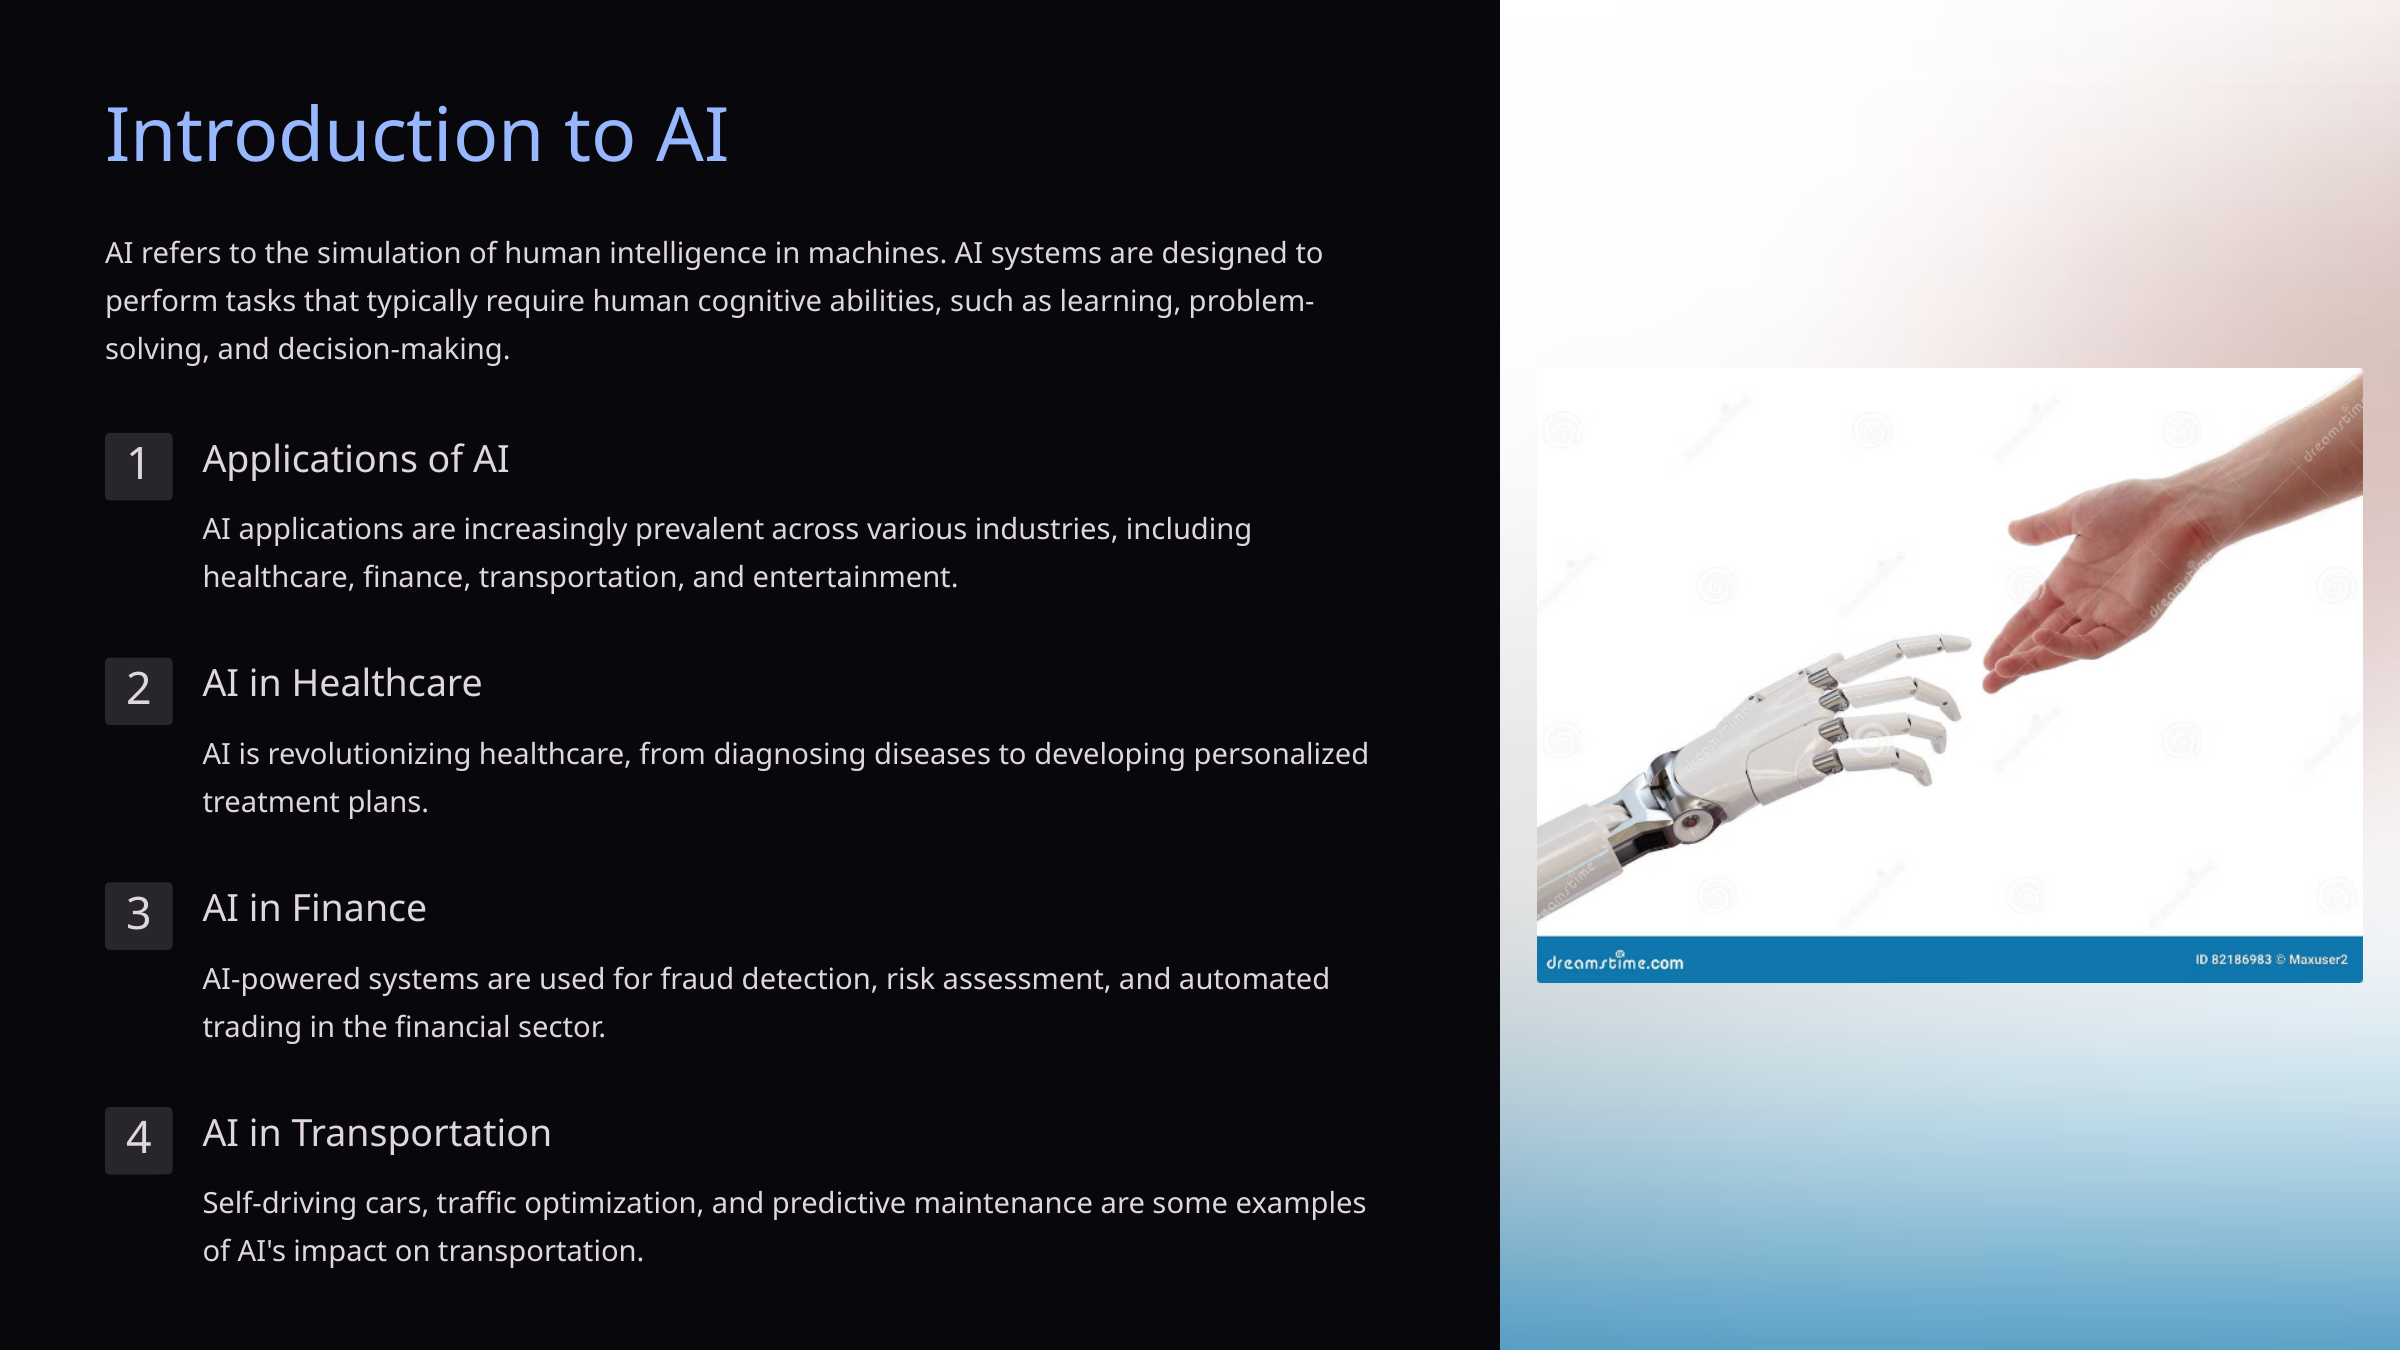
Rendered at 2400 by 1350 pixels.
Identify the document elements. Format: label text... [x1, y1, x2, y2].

text_box AI applications are increasingly prevalent across various industries, including healthcare, finance, transportation, and entertainment. [202, 497, 1395, 594]
text_box [105, 1107, 173, 1175]
text_box AI in Finance [202, 882, 578, 930]
text_box [105, 657, 173, 726]
text_box AI is revolutionizing healthcare, from diagnosing diseases to developing personalized treatment plans. [202, 722, 1395, 819]
text_box Introduction to AI [105, 82, 856, 177]
text_box [105, 432, 173, 501]
text_box 2 [124, 668, 153, 714]
text_box 3 [124, 893, 153, 939]
text_box [105, 882, 173, 950]
text_box Applications of AI [202, 432, 578, 480]
text_box AI refers to the simulation of human intelligence in machines. AI systems are designed to perform tasks that typically require human cognitive abilities, such as learning, problem-solving, and decision-making. [105, 221, 1395, 366]
text_box AI-powered systems are used for fraud detection, risk assessment, and automated trading in the financial sector. [202, 947, 1395, 1044]
picture [1499, 0, 2400, 1350]
text_box AI in Transportation [202, 1106, 582, 1154]
text_box Self-driving cars, traffic optimization, and predictive maintenance are some examples of AI's impact on transportation. [202, 1171, 1395, 1268]
text_box 1 [129, 444, 149, 490]
text_box 4 [124, 1118, 154, 1164]
text_box AI in Healthcare [202, 657, 578, 705]
